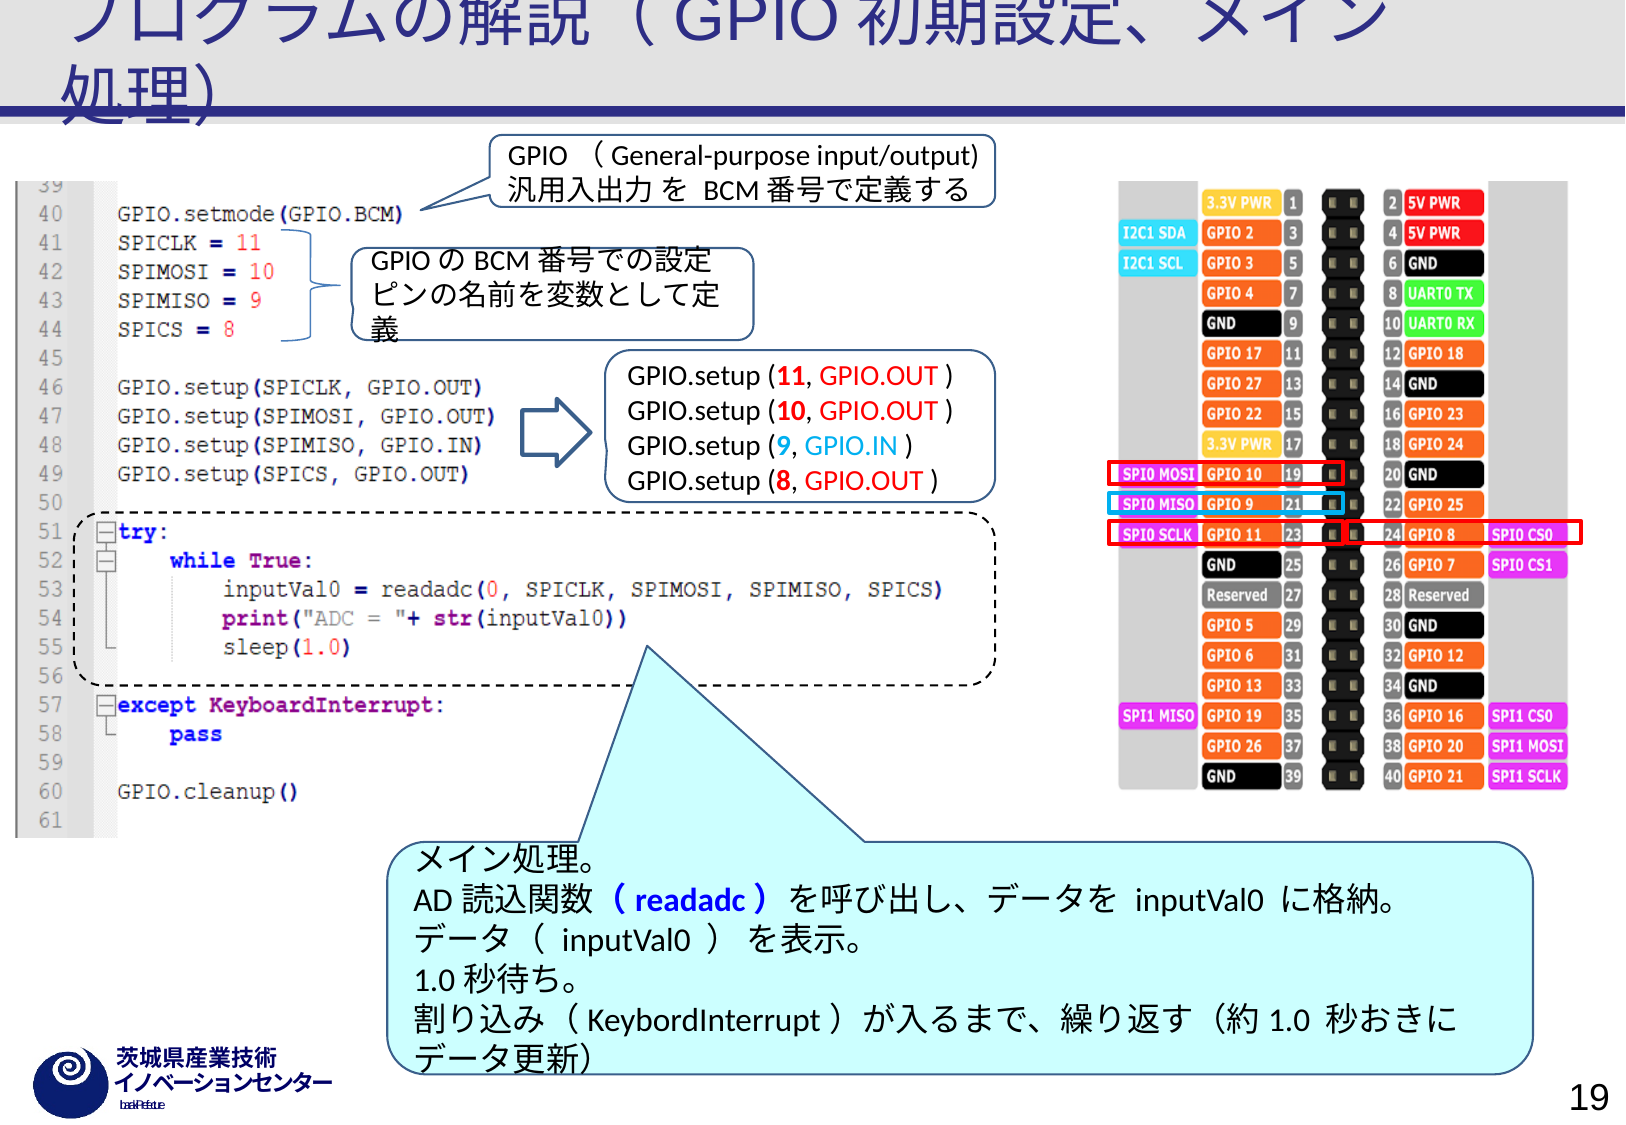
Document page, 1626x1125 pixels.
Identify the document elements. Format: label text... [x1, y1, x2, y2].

picture [32, 1046, 109, 1119]
text_box [1574, 519, 1583, 545]
slide_number 19 [1435, 1065, 1625, 1125]
picture [1115, 181, 1571, 801]
text_box プログラムの解説（GPIO初期設定、メイン処理） [44, 0, 1415, 110]
text_box [957, 510, 998, 688]
picture [1115, 496, 1340, 509]
text_box GPIO.setup (11, GPIO.OUT ) GPIO.setup (10, GPIO.OUT ) GPIO.setup (9, GPIO.IN ) GPIO.setup (8, GPIO.OUT ) [957, 348, 998, 505]
text_box GPIO（General-purpose input/output) 汎用入出力 を BCM番号で定義する [478, 132, 998, 209]
text_box メイン処理。 AD読込関数（readadc）を呼び出し、データを inputVal0 に格納。 データ（ inputVal0 ） を表示。 1.0秒待ち。 割り込み（KeybordInterrupt）が入るまで、繰り返す（約1.0 秒おきにデータ更新） [385, 839, 1536, 1077]
picture [15, 181, 953, 838]
